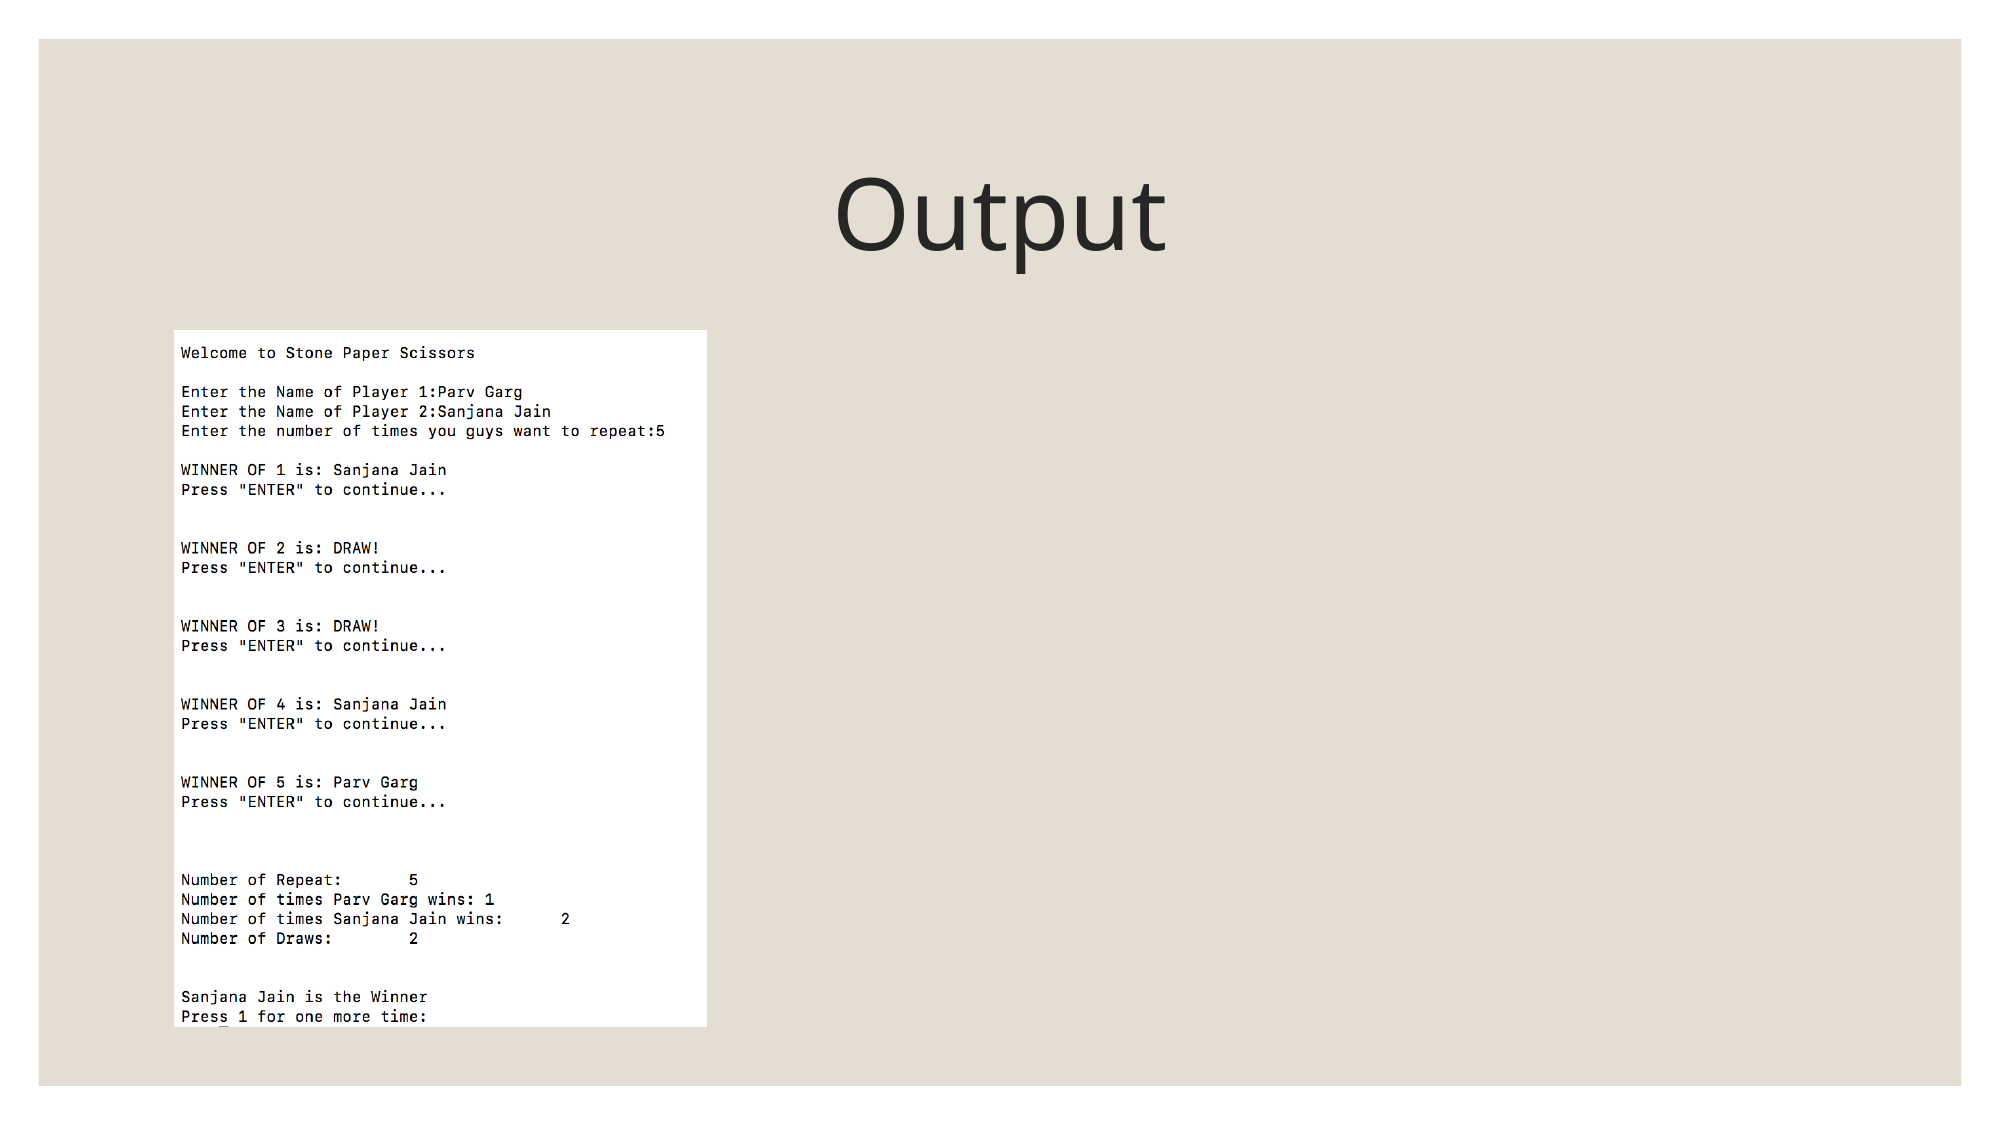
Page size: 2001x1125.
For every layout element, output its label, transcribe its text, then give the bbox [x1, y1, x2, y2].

title Output [174, 105, 1825, 331]
picture [174, 330, 707, 1027]
